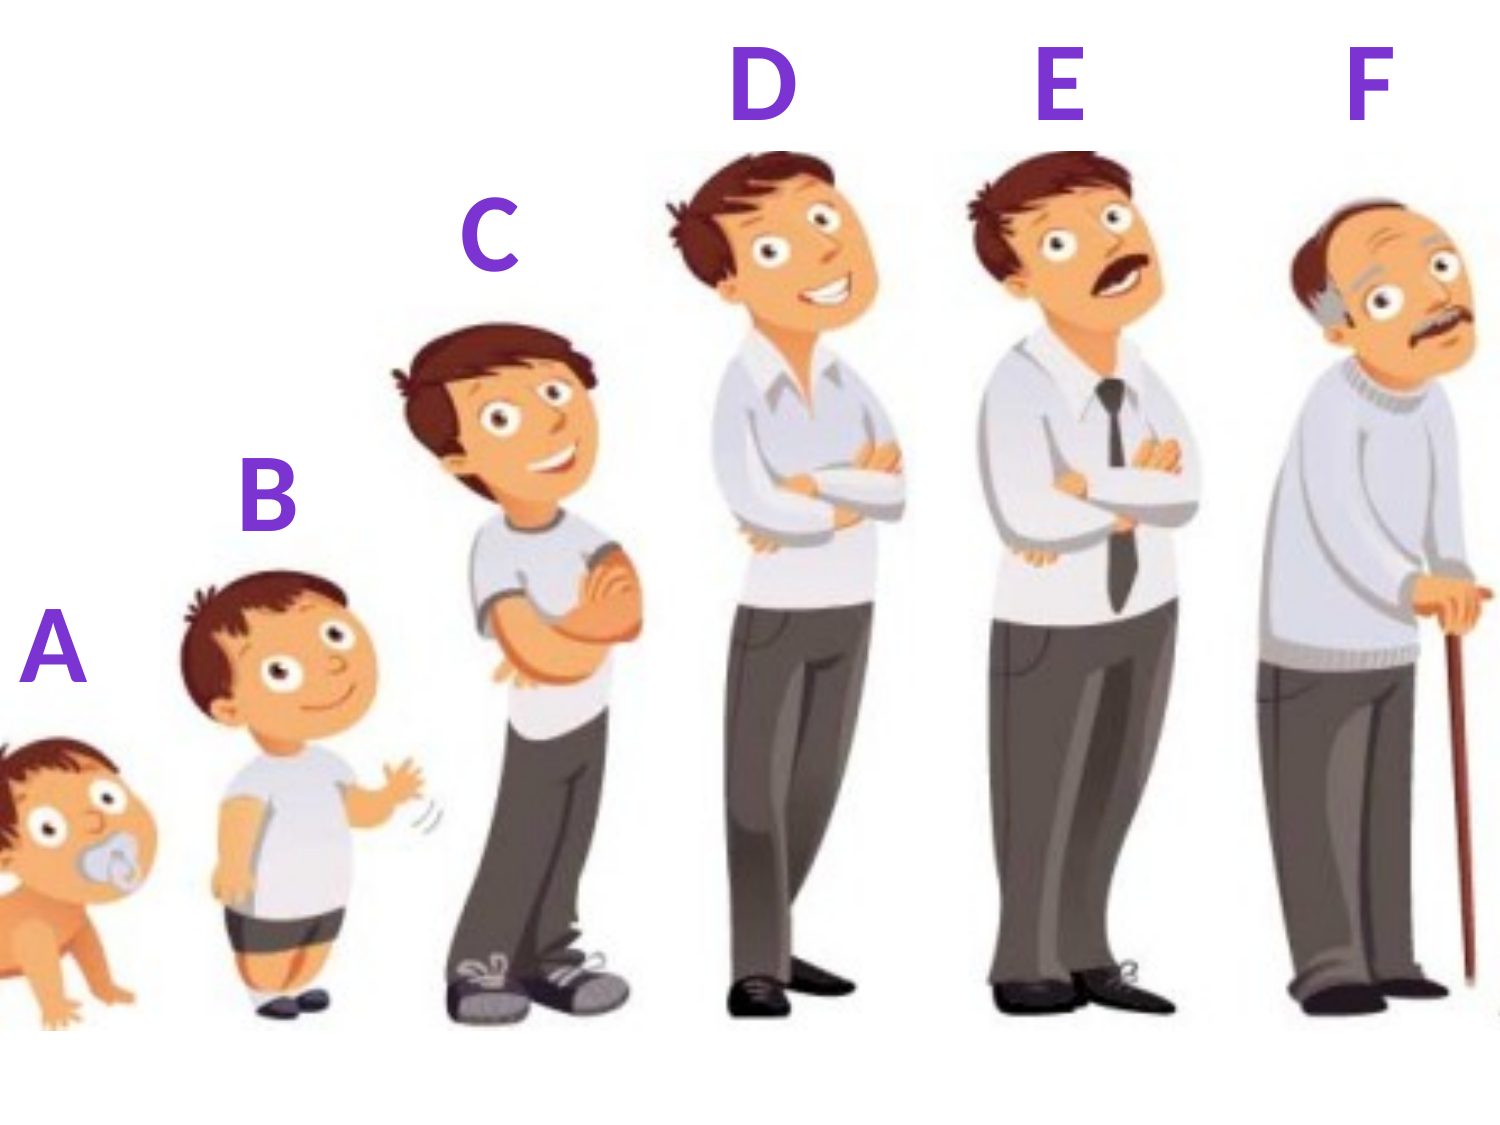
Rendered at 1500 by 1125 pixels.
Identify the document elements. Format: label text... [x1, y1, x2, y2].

text_box F [1329, 0, 1412, 149]
text_box D [711, 0, 814, 149]
picture [0, 151, 1500, 1031]
text_box E [1017, 0, 1103, 149]
